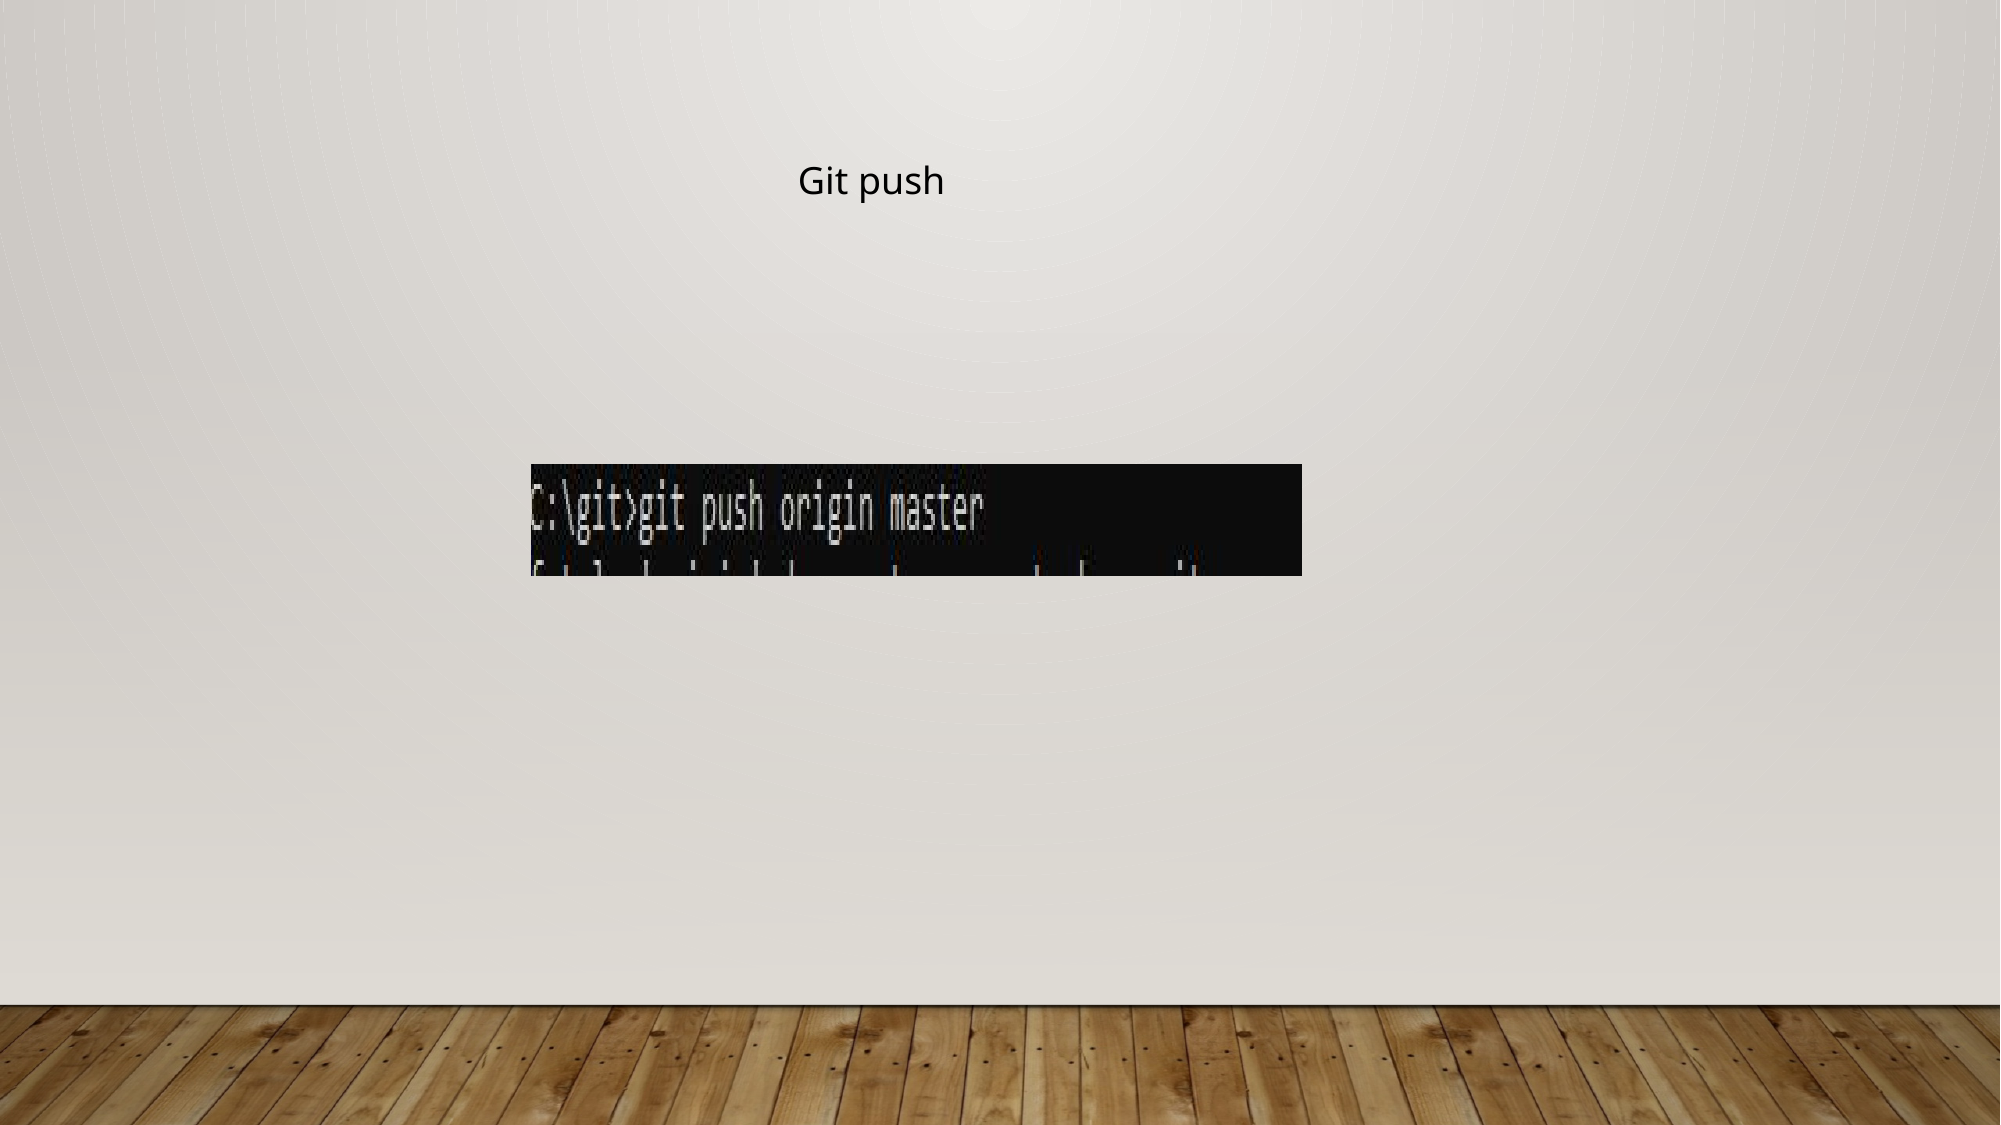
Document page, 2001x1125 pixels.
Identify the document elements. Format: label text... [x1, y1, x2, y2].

picture [0, 1005, 2000, 1125]
text_box Git push [783, 149, 961, 210]
picture [531, 464, 1303, 576]
